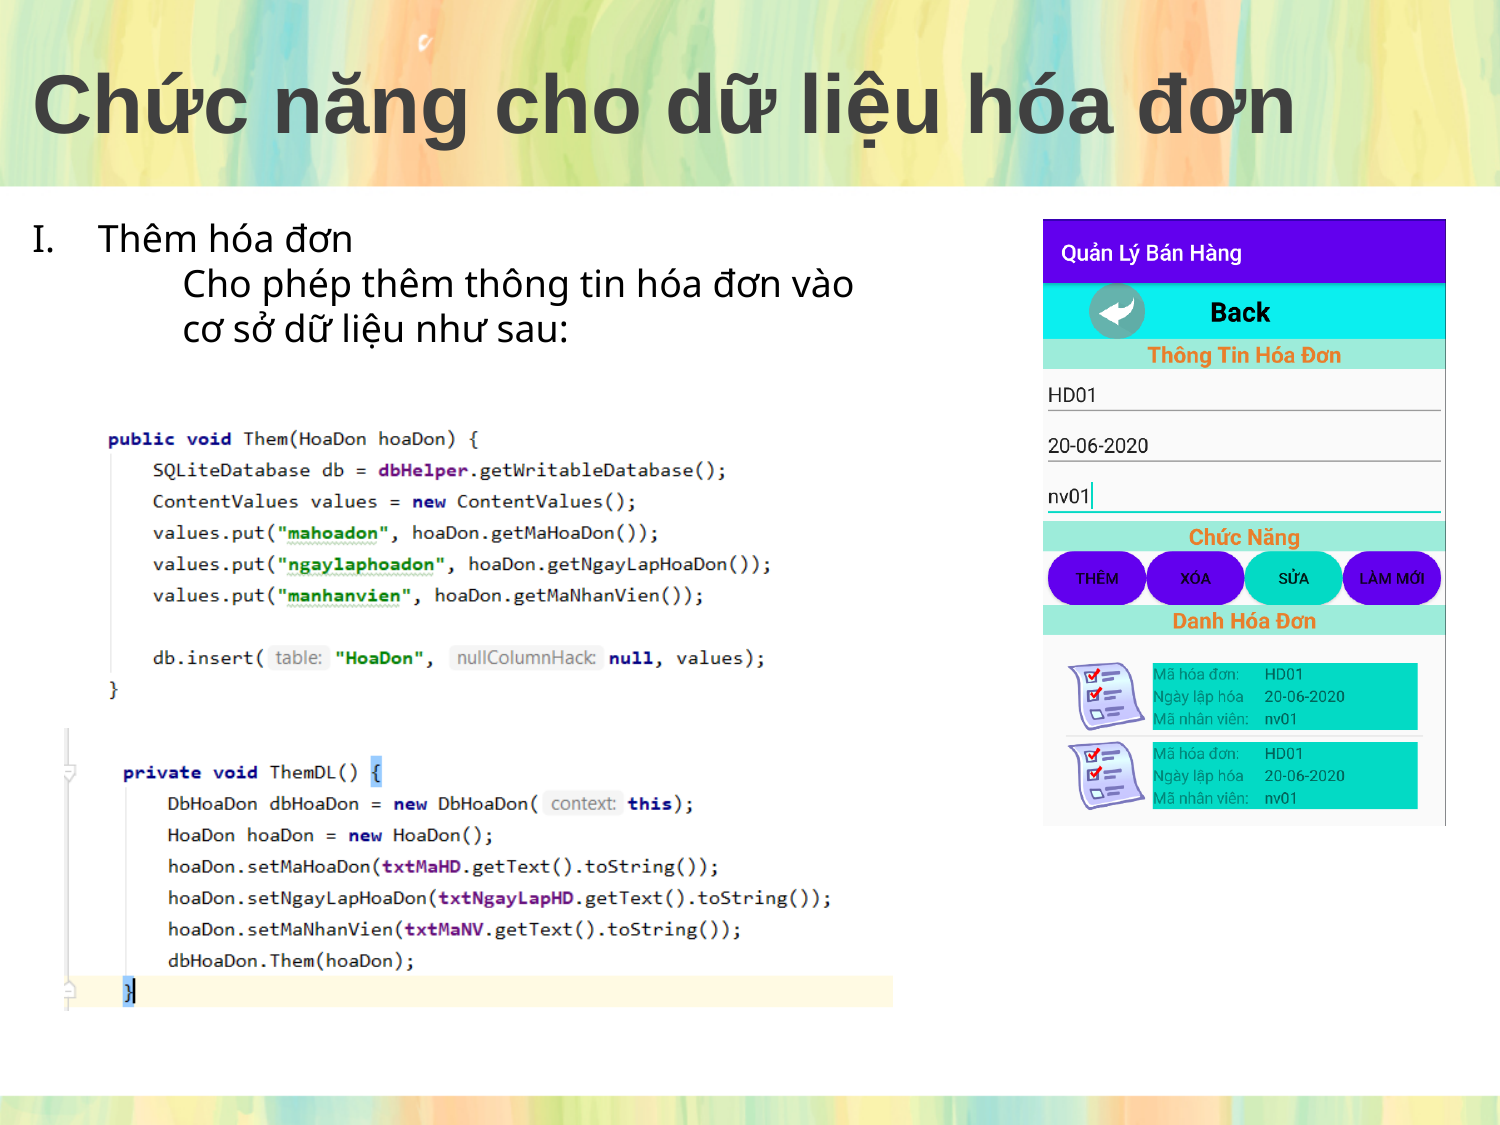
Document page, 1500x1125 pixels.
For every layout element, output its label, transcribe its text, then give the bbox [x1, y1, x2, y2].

text_box Thêm hóa đơn Cho phép thêm thông tin hóa đơn vào cơ sở dữ liệu như sau: [17, 208, 975, 448]
text_box Chức năng cho dữ liệu hóa đơn [17, 42, 1353, 158]
picture [0, 0, 1500, 1125]
